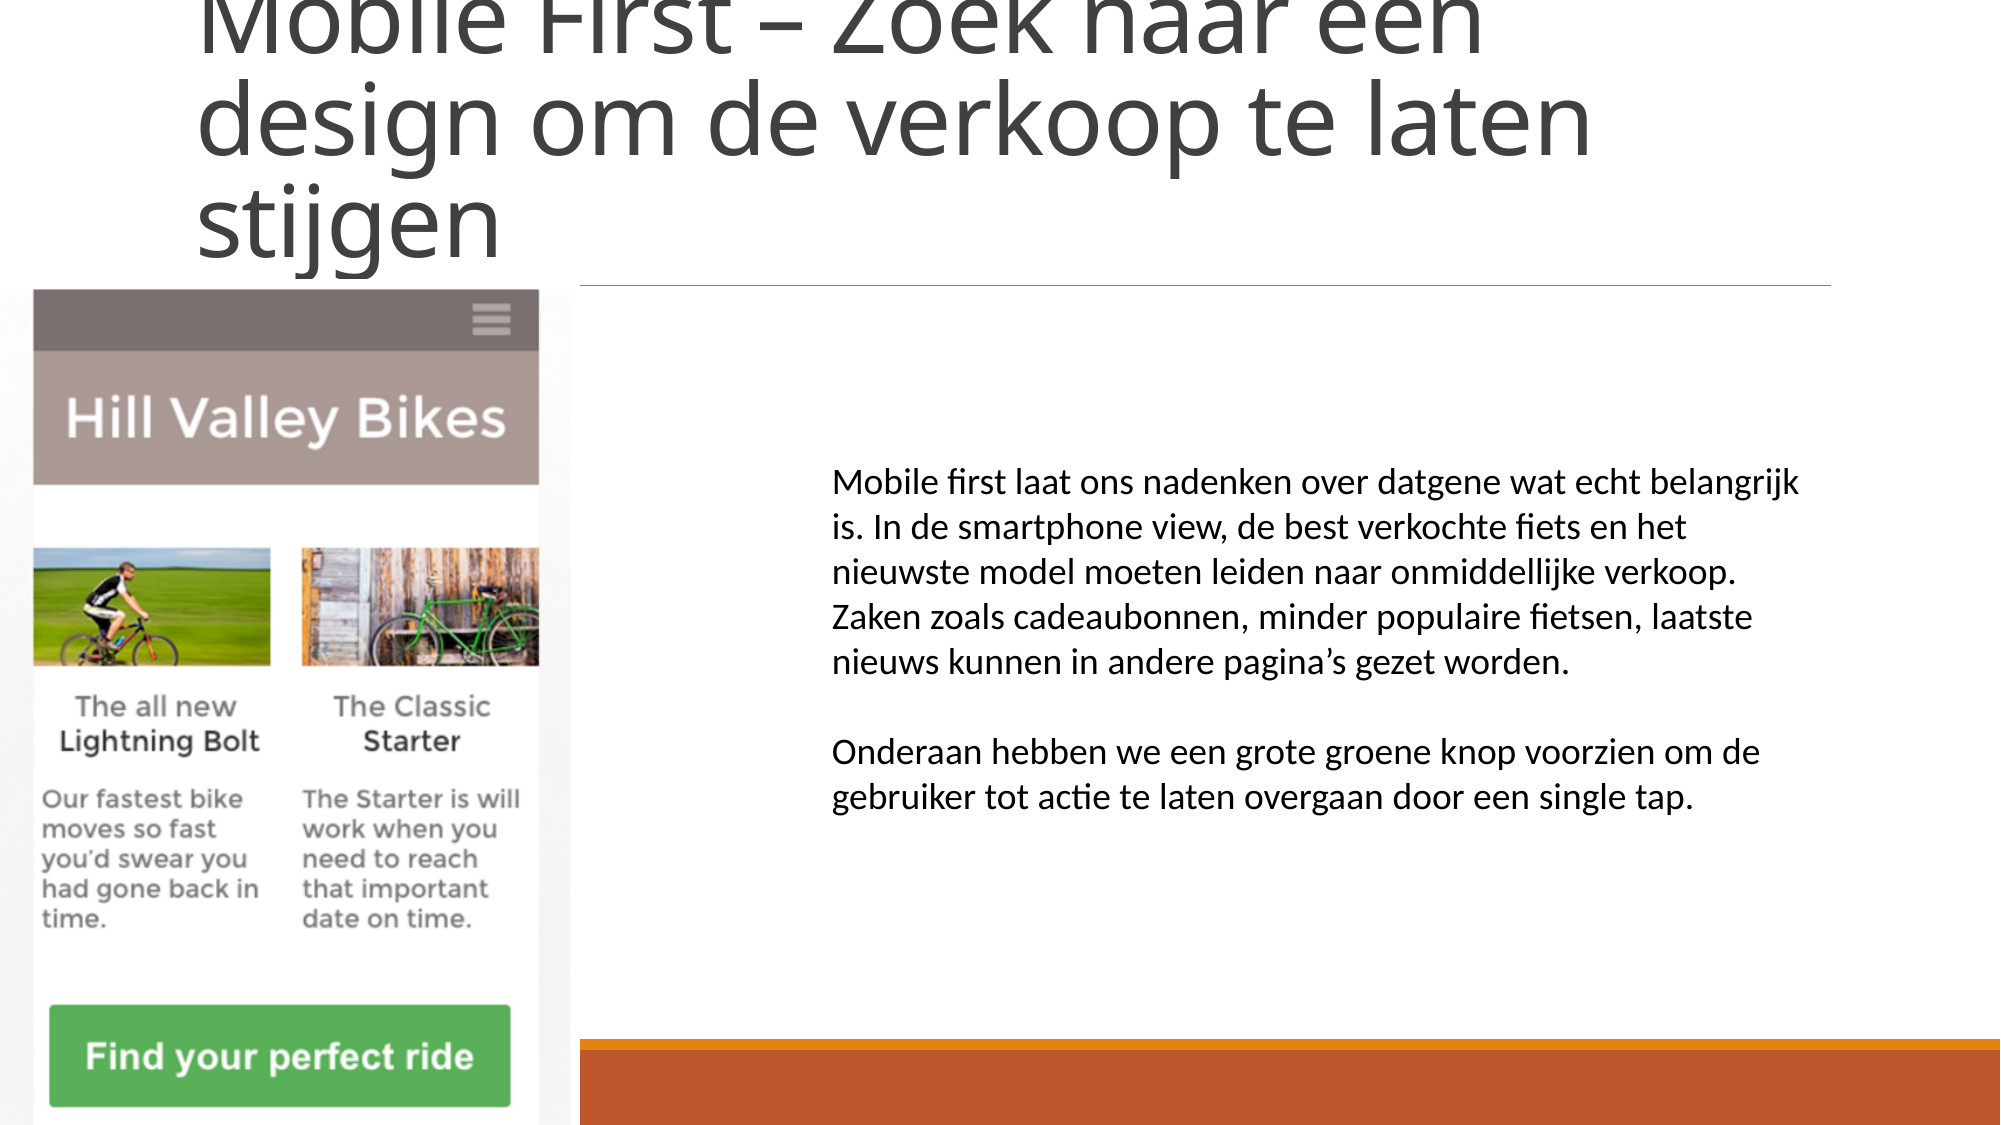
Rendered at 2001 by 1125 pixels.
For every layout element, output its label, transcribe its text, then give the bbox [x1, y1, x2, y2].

text_box Mobile first laat ons nadenken over datgene wat echt belangrijk is. In de smartphone view, de best verkochte fiets en het nieuwste model moeten leiden naar onmiddellijke verkoop. Zaken zoals cadeaubonnen, minder populaire fietsen, laatste nieuws kunnen in andere pagina’s gezet worden. Onderaan hebben we een grote groene knop voorzien om de gebruiker tot actie te laten overgaan door een single tap. [817, 449, 1817, 825]
picture [0, 278, 580, 1125]
title Mobile First – Zoek naar een design om de verkoop te laten stijgen [180, 47, 1830, 285]
